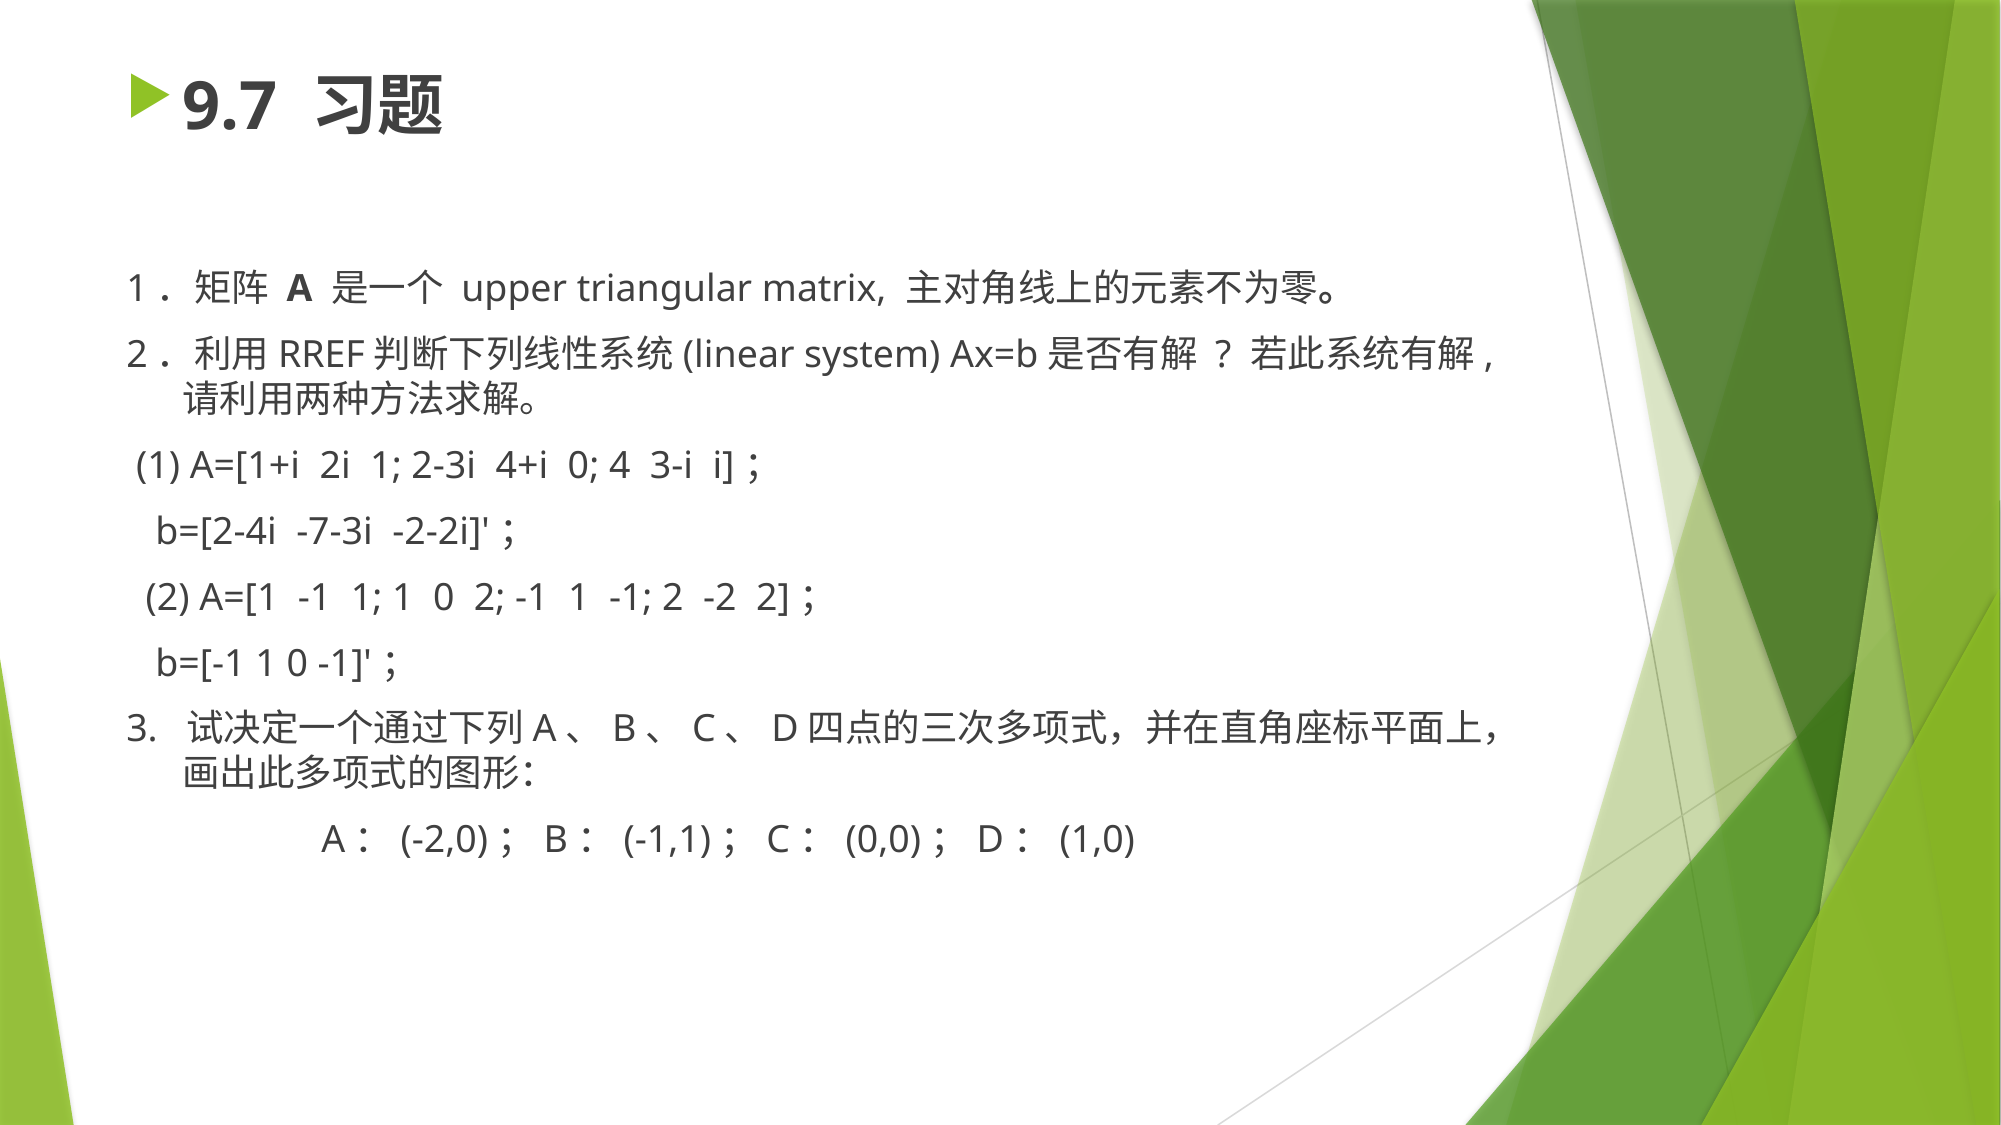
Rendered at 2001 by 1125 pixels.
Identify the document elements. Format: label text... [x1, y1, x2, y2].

list 9.7 习题 1．矩阵 A 是一个 upper triangular matrix, 主对角线上的元素不为零。 2．利用RREF判断下列线性系统(linear system) Ax=b是否有解 ? 若此系统有解, 请利用两种方法求解。 (1) A=[1+i 2i 1; 2-3i 4+i 0; 4 3-i i]； b=[2-4i -7-3i -2-2i]'； (2) A=[1 -1 1; 1 0 2; -1 1 -1; 2 -2 2]； b=[-1 1 0 -1]'； 3. 试决定一个通过下列A、B、C、D四点的三次多项式，并在直角座标平面上，画出此多项式的图形： A：(-2,0)；B：(-1,1)；C：(0,0)；D：(1,0) [110, 54, 1522, 1044]
